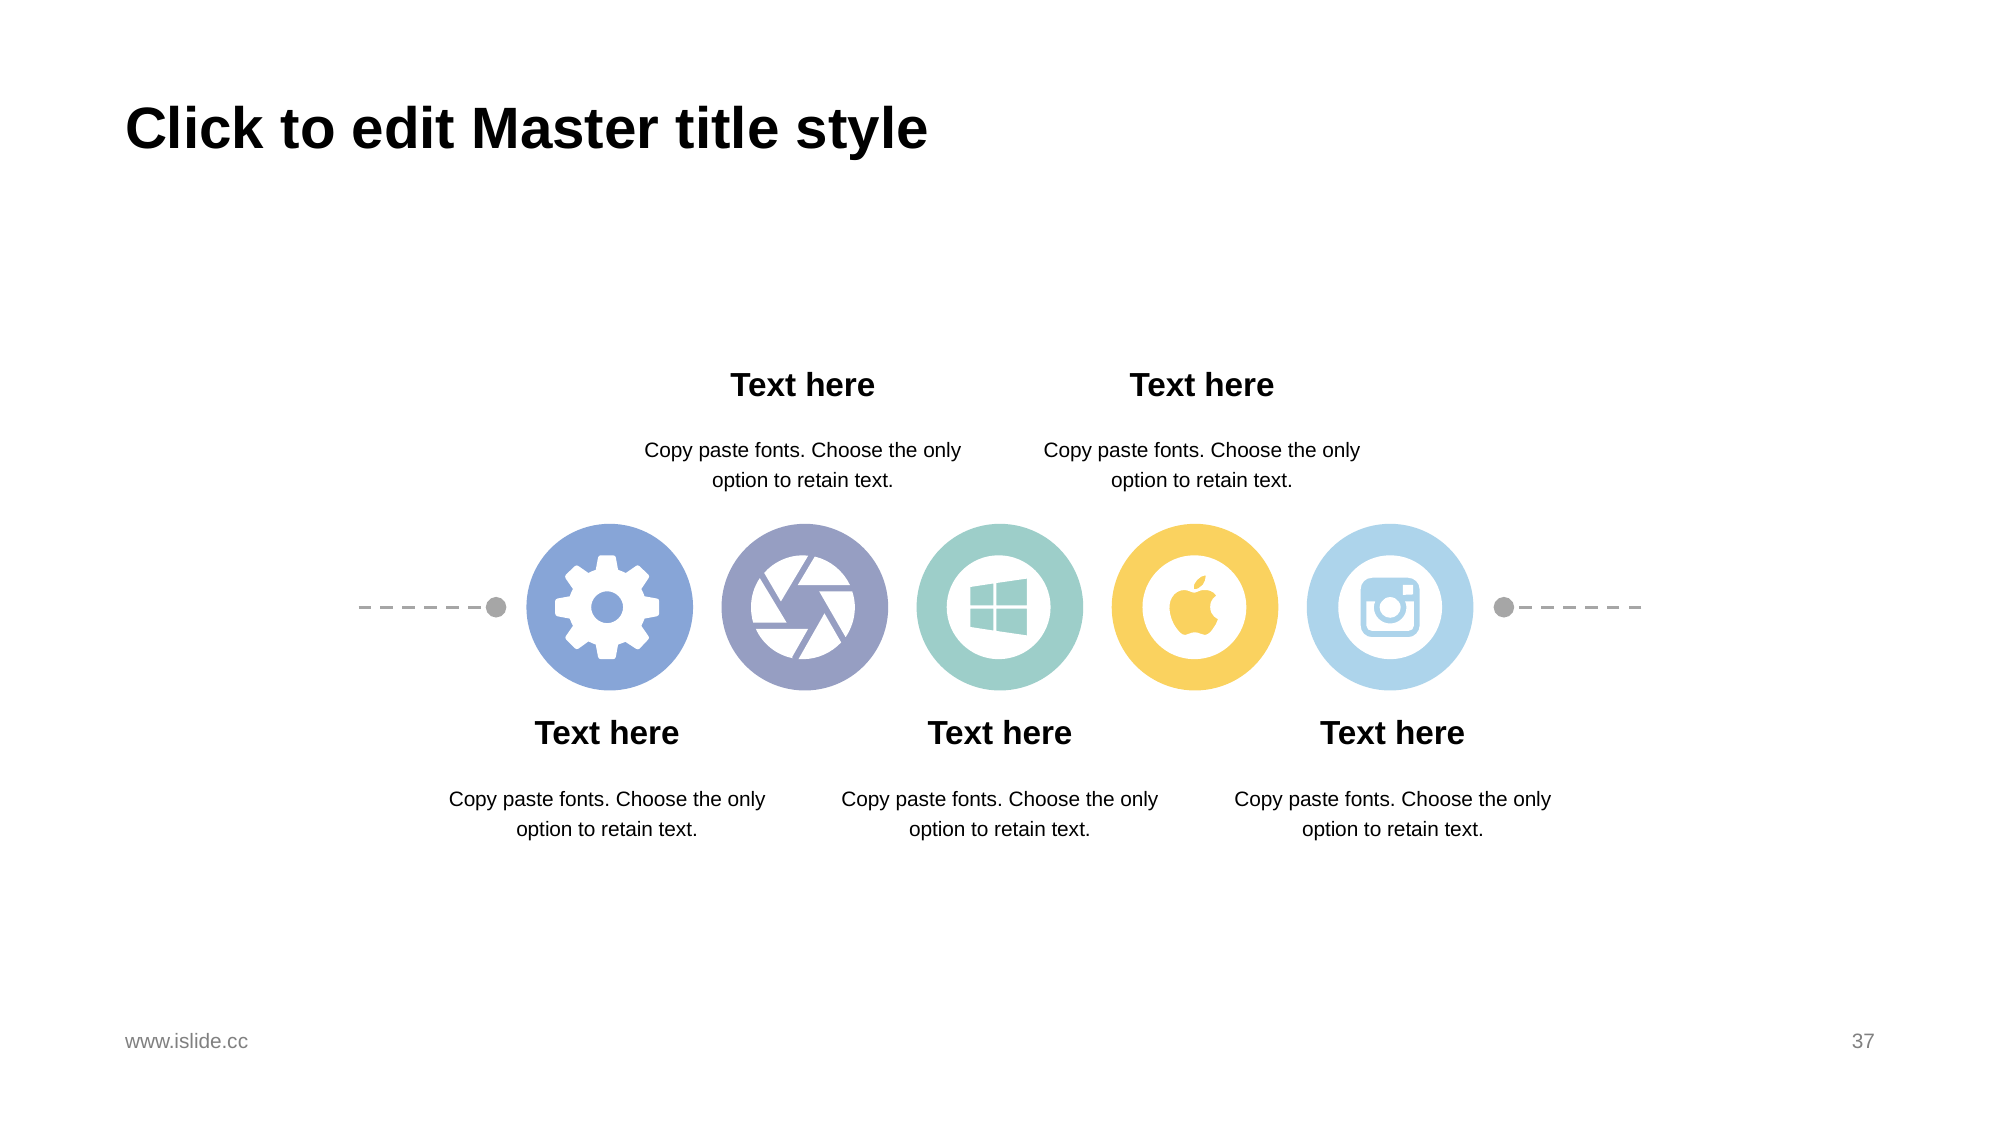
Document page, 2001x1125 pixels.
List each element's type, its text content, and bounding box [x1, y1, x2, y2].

slide_number 37 [1412, 1022, 1890, 1057]
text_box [358, 355, 1642, 860]
footer www.islide.cc [109, 1022, 790, 1057]
title Click to edit Master title style [109, 0, 1890, 169]
